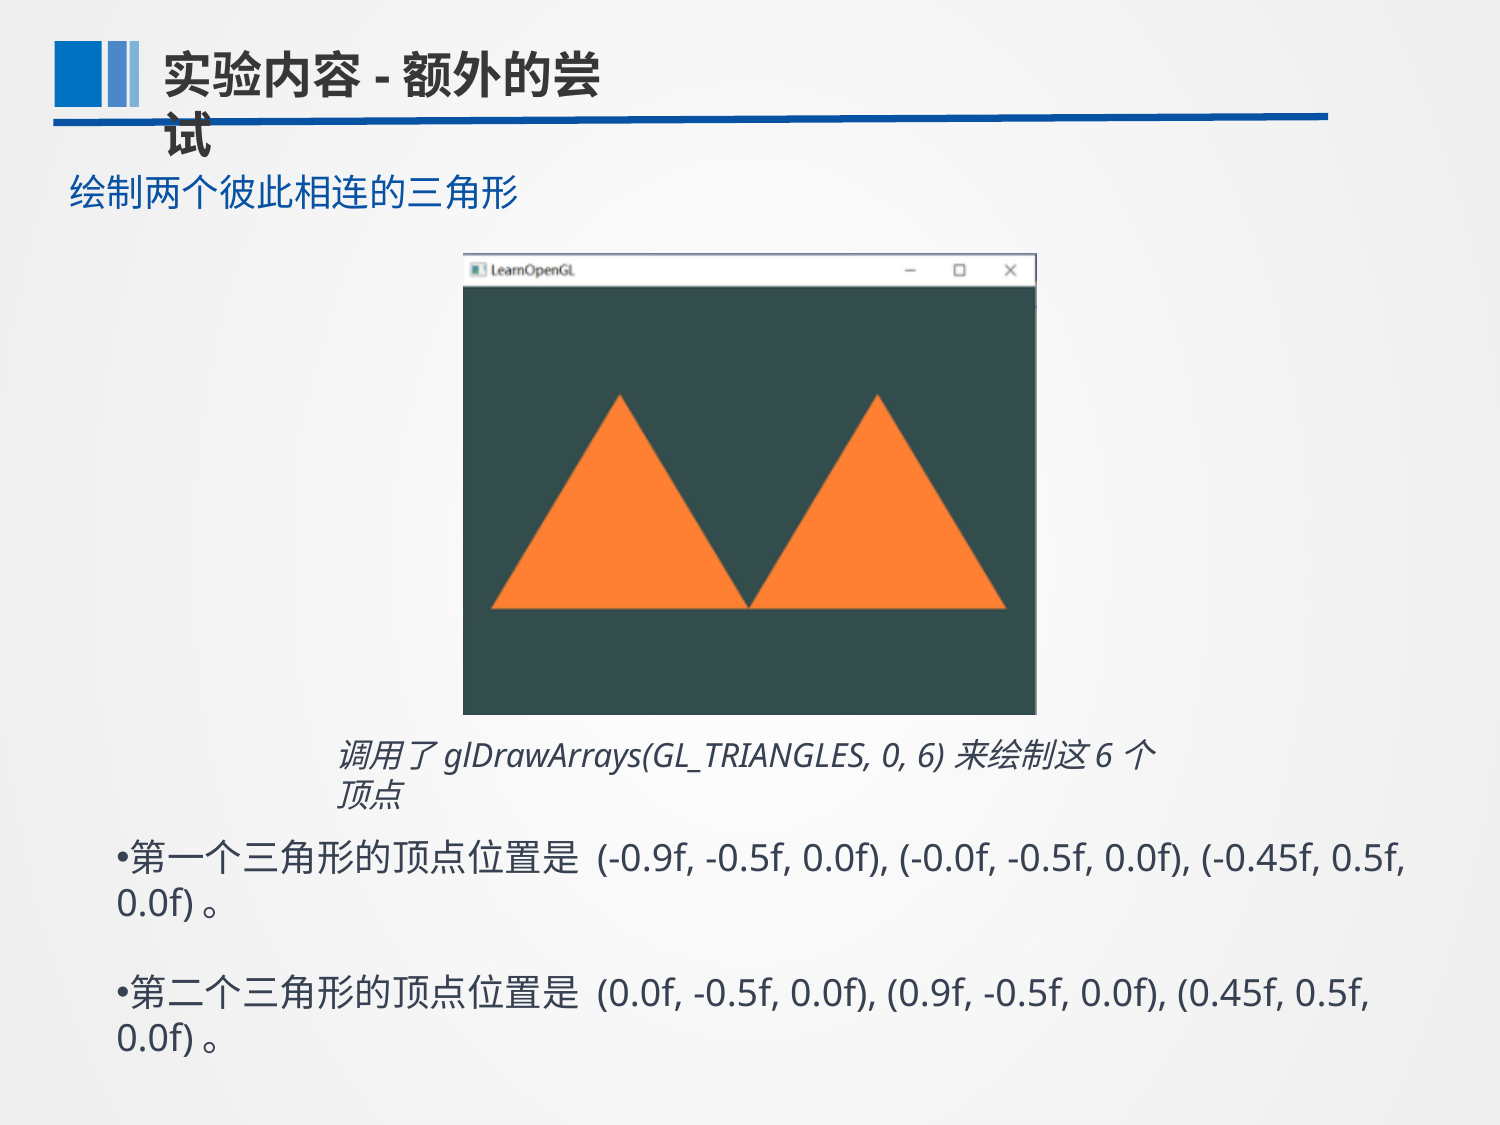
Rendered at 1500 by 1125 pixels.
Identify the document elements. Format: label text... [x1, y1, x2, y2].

text_box 绘制两个彼此相连的三角形 [54, 161, 805, 222]
picture [0, 0, 1500, 1125]
text_box [54, 41, 102, 107]
text_box 调用了glDrawArrays(GL_TRIANGLES, 0, 6)来绘制这6个顶点 [246, 727, 1200, 822]
text_box 实验内容-额外的尝试 [147, 123, 652, 161]
text_box 第一部分 [1245, 47, 1424, 182]
text_box 实验内容-额外的尝试 [147, 35, 652, 116]
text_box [53, 116, 1329, 123]
text_box [107, 41, 127, 107]
text_box 第一个三角形的顶点位置是 (-0.9f, -0.5f, 0.0f), (-0.0f, -0.5f, 0.0f), (-0.45f, 0.5f, 0.0f)。 第二个三角形的顶点位置是 (0.0f, -0.5f, 0.0f), (0.9f, -0.5f, 0.0f), (0.45f, 0.5f, 0.0f)。 [101, 826, 1485, 1117]
text_box [129, 41, 139, 107]
